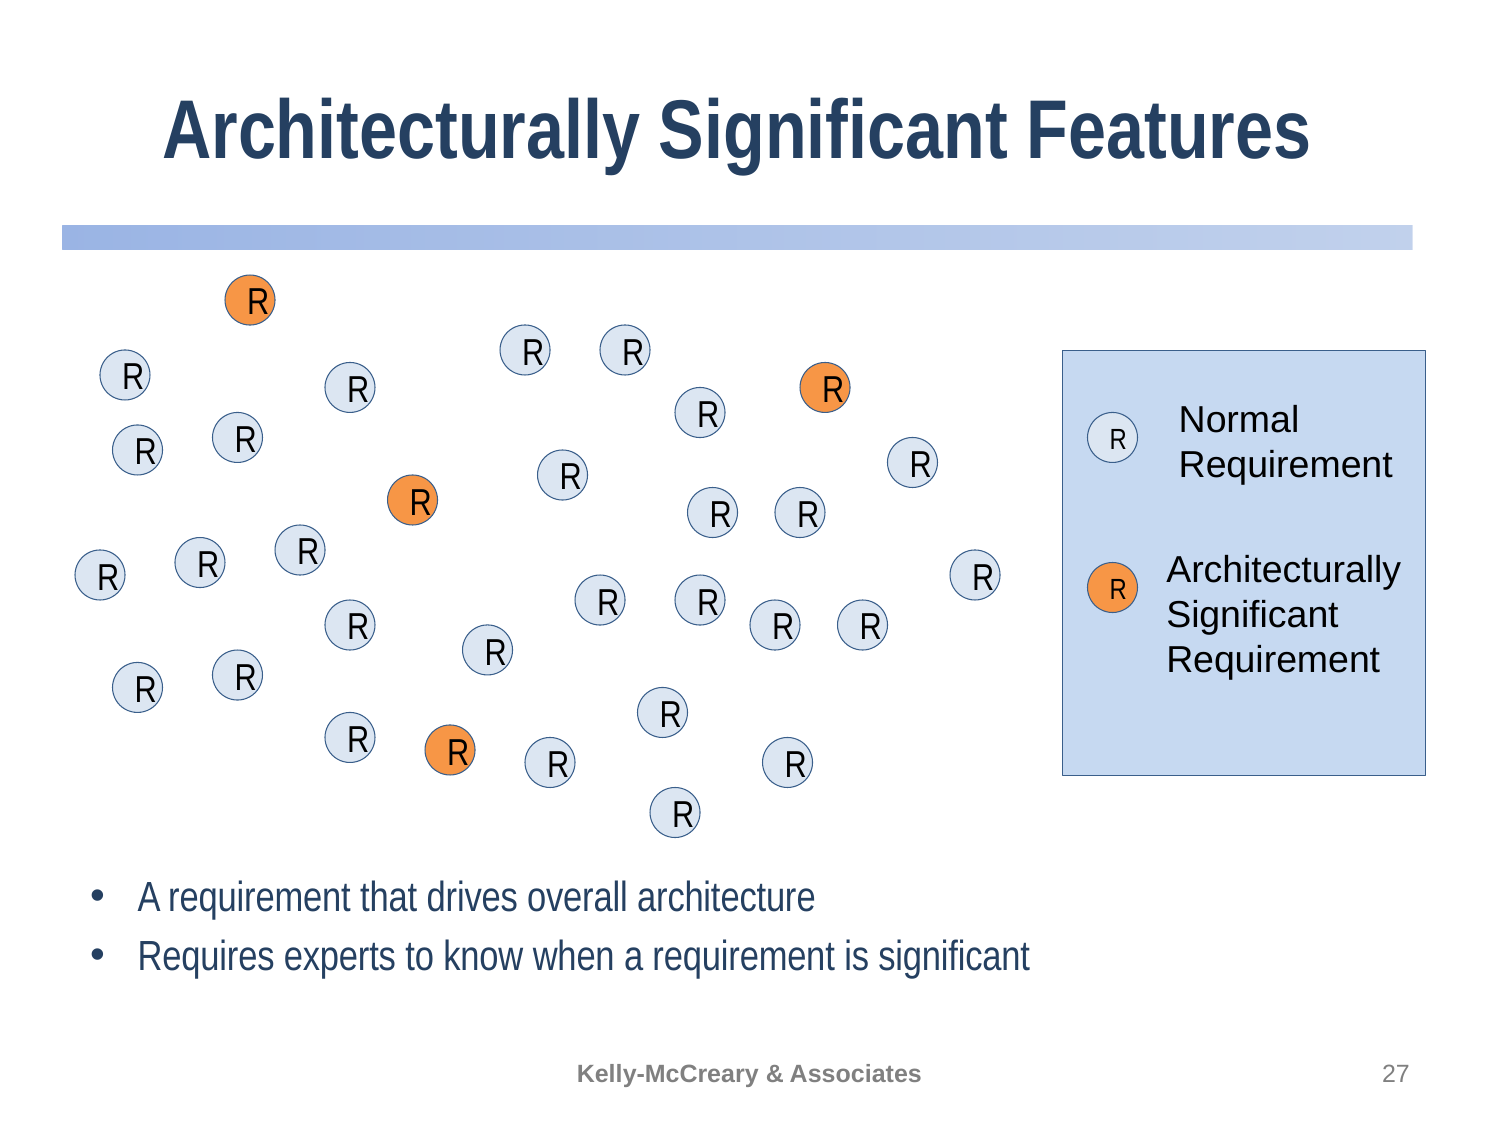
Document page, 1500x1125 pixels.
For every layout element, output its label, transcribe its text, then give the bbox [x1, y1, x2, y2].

text_box R [110, 660, 165, 715]
text_box R [110, 422, 165, 478]
slide_number 27 [1074, 1042, 1425, 1103]
text_box R [835, 597, 890, 653]
text_box R [322, 597, 378, 653]
text_box R [322, 360, 378, 415]
list A requirement that drives overall architecture Requires experts to know when a requirement is significant [75, 862, 1425, 988]
text_box R [322, 710, 378, 765]
text_box R [72, 547, 128, 603]
text_box R [685, 485, 740, 540]
text_box R [1085, 410, 1140, 465]
text_box R [172, 535, 228, 590]
text_box R [797, 360, 853, 415]
text_box R [647, 785, 703, 840]
text_box Architecturally Significant Requirement [1151, 537, 1417, 688]
title Architecturally Significant Features [62, 24, 1413, 225]
text_box R [635, 685, 690, 740]
text_box Normal Requirement [1164, 387, 1408, 493]
text_box R [422, 722, 478, 778]
text_box R [535, 447, 590, 503]
text_box R [522, 735, 578, 790]
text_box R [885, 435, 940, 490]
text_box R [672, 572, 728, 628]
text_box R [210, 410, 265, 465]
text_box R [222, 272, 278, 328]
text_box R [272, 522, 328, 578]
text_box [1060, 348, 1427, 777]
text_box R [672, 385, 728, 440]
text_box R [460, 622, 515, 678]
text_box R [772, 485, 828, 540]
text_box R [597, 322, 653, 378]
text_box R [385, 472, 440, 528]
footer Kelly-McCreary & Associates [512, 1042, 988, 1103]
text_box R [760, 735, 815, 790]
text_box R [572, 572, 628, 628]
text_box R [1085, 560, 1140, 615]
text_box R [97, 347, 153, 403]
text_box R [210, 647, 265, 703]
text_box R [947, 547, 1003, 603]
text_box R [747, 597, 803, 653]
text_box R [497, 322, 553, 378]
